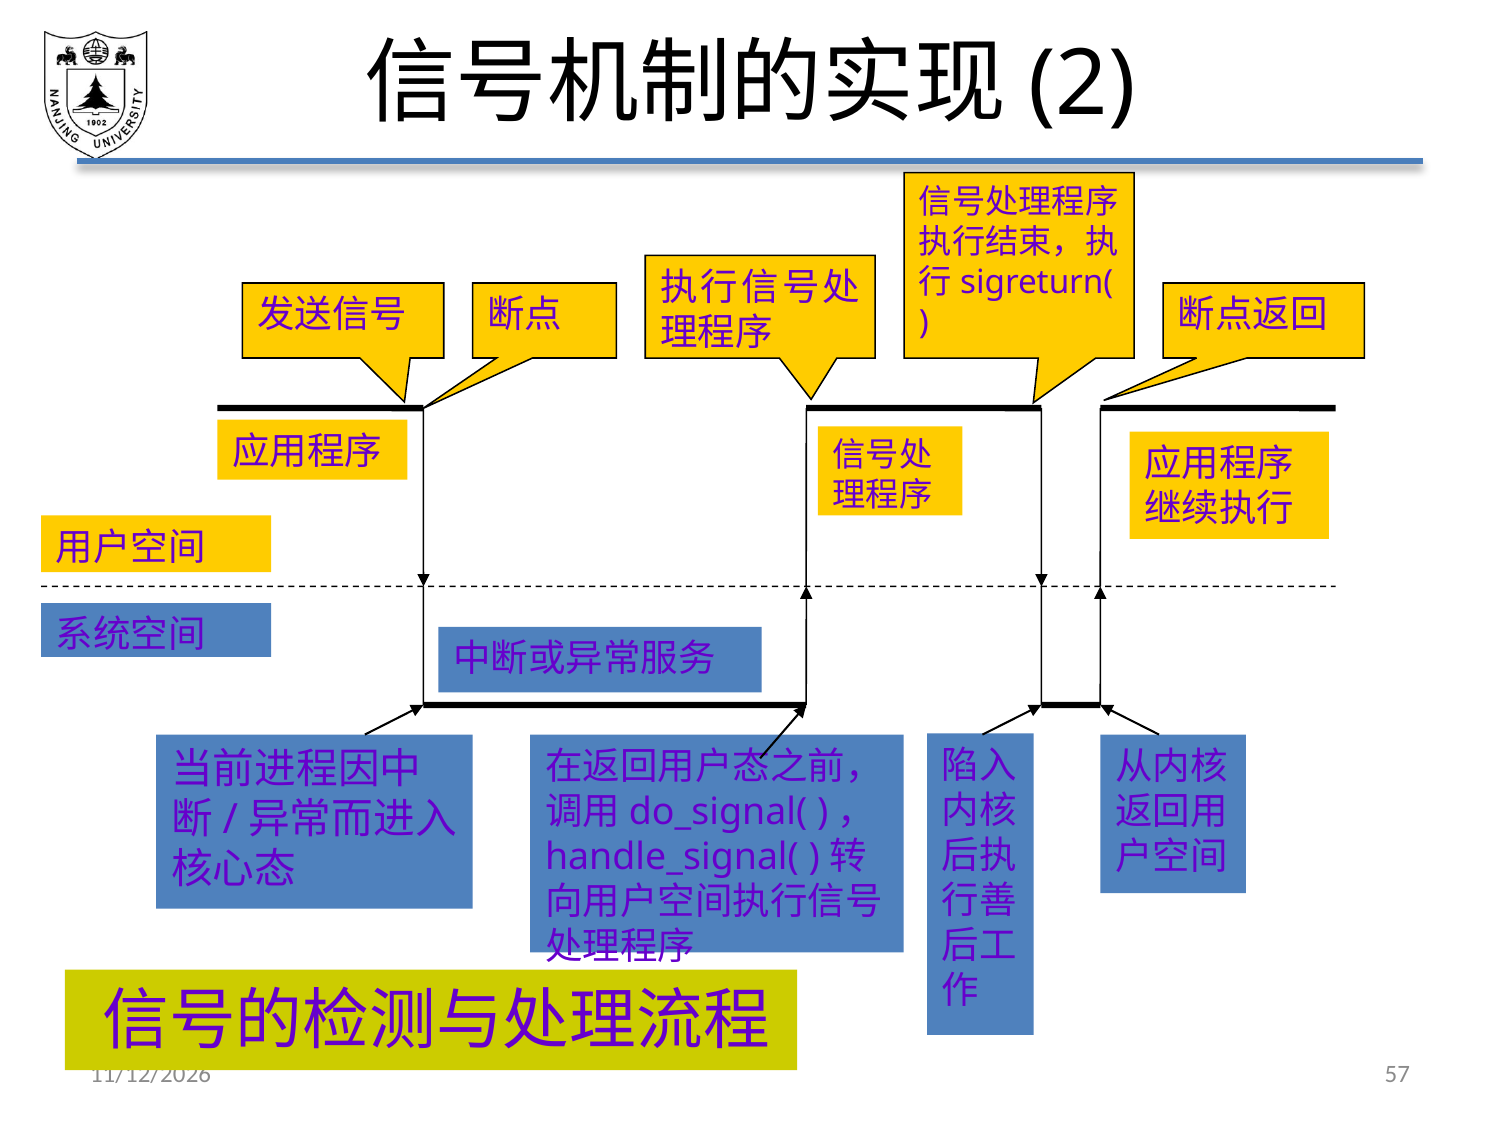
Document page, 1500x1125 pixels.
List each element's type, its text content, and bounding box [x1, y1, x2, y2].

text_box 信号的检测与处理流程 [64, 969, 798, 1071]
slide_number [75, 1071, 425, 1103]
text_box [760, 704, 807, 759]
text_box 在返回用户态之前，调用do_signal( )，handle_signal( )转向用户空间执行信号处理程序 [530, 734, 904, 953]
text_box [40, 172, 1365, 587]
text_box 陷入内核后执行善后工作 [927, 733, 1034, 1035]
text_box [112, 595, 1041, 1025]
text_box 系统空间 [41, 603, 272, 657]
text_box [364, 704, 424, 735]
text_box [988, 199, 1438, 1025]
text_box [1094, 595, 1107, 704]
text_box [1100, 704, 1160, 735]
text_box 中断或异常服务 [438, 626, 762, 693]
text_box [800, 595, 813, 704]
text_box 当前进程因中断/异常而进入核心态 [156, 734, 473, 909]
picture [41, 30, 75, 161]
text_box 从内核返回用户空间 [1100, 734, 1246, 894]
slide_number 57 [1074, 1042, 1425, 1103]
text_box [982, 704, 1042, 735]
title 信号机制的实现(2) [75, 0, 1425, 161]
